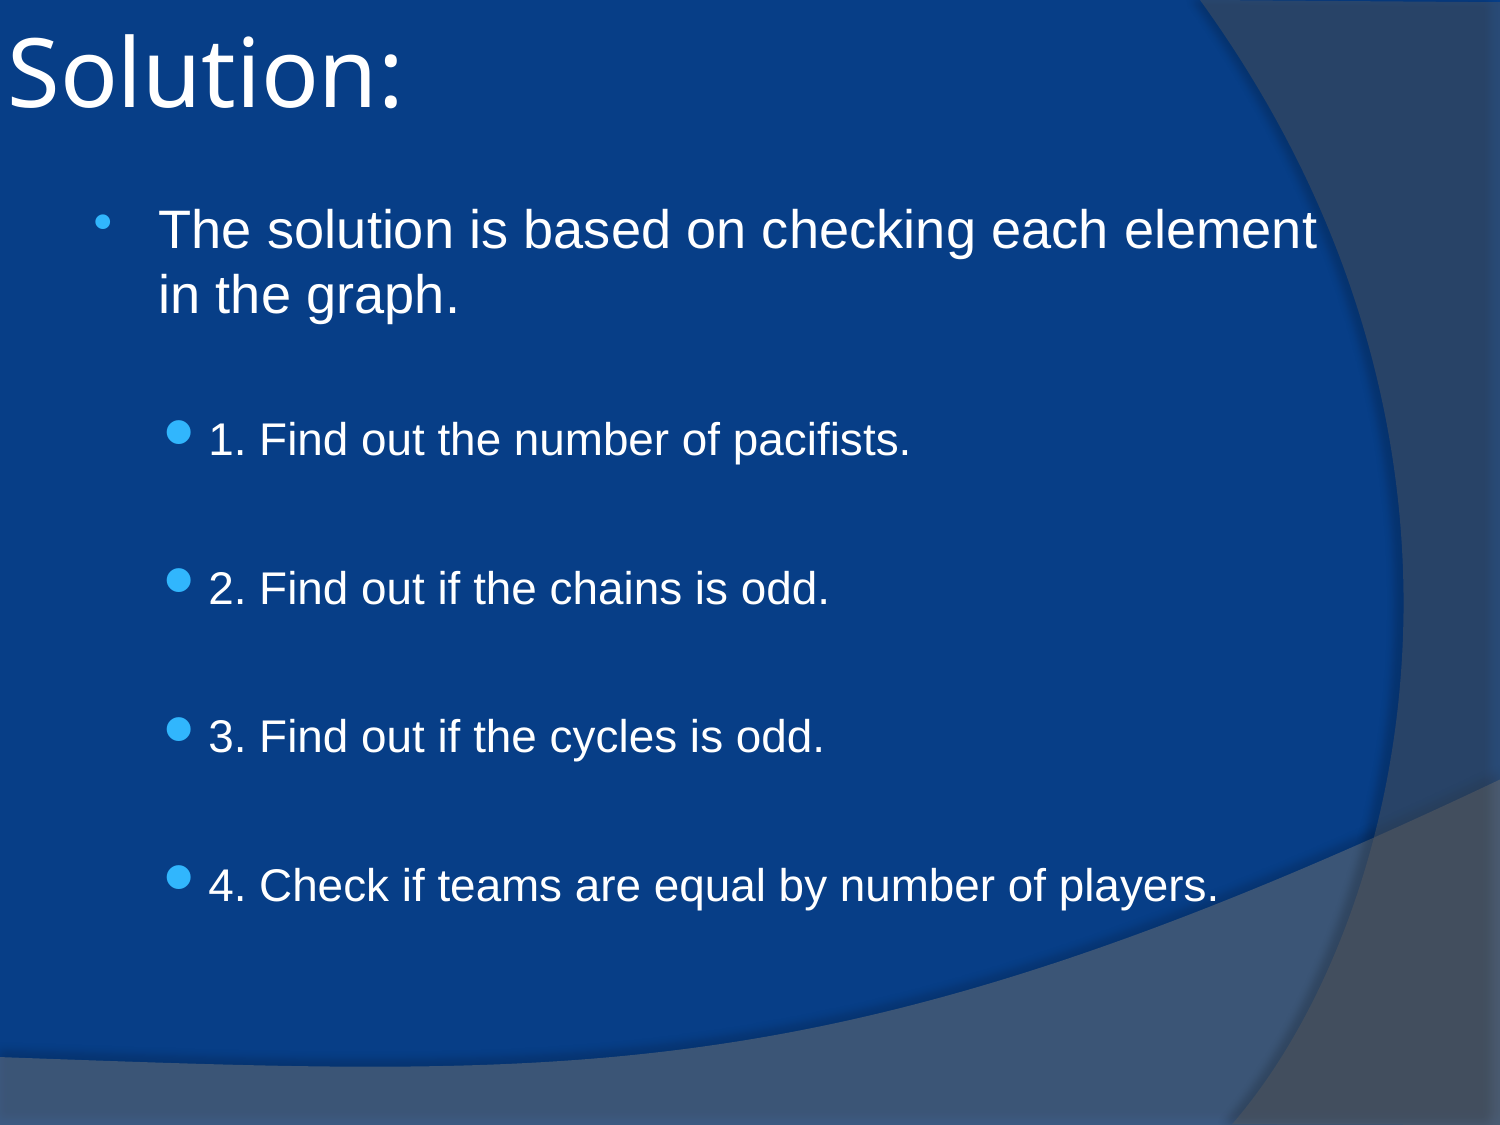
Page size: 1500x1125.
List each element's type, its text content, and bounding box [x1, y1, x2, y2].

list The solution is based on checking each element in the graph. 1. Find out the number of pacifists. 2. Find out if the chains is odd. 3. Find out if the cycles is odd. 4. Check if teams are equal by number of players. [75, 187, 1388, 1005]
title Solution: [0, 0, 1338, 138]
